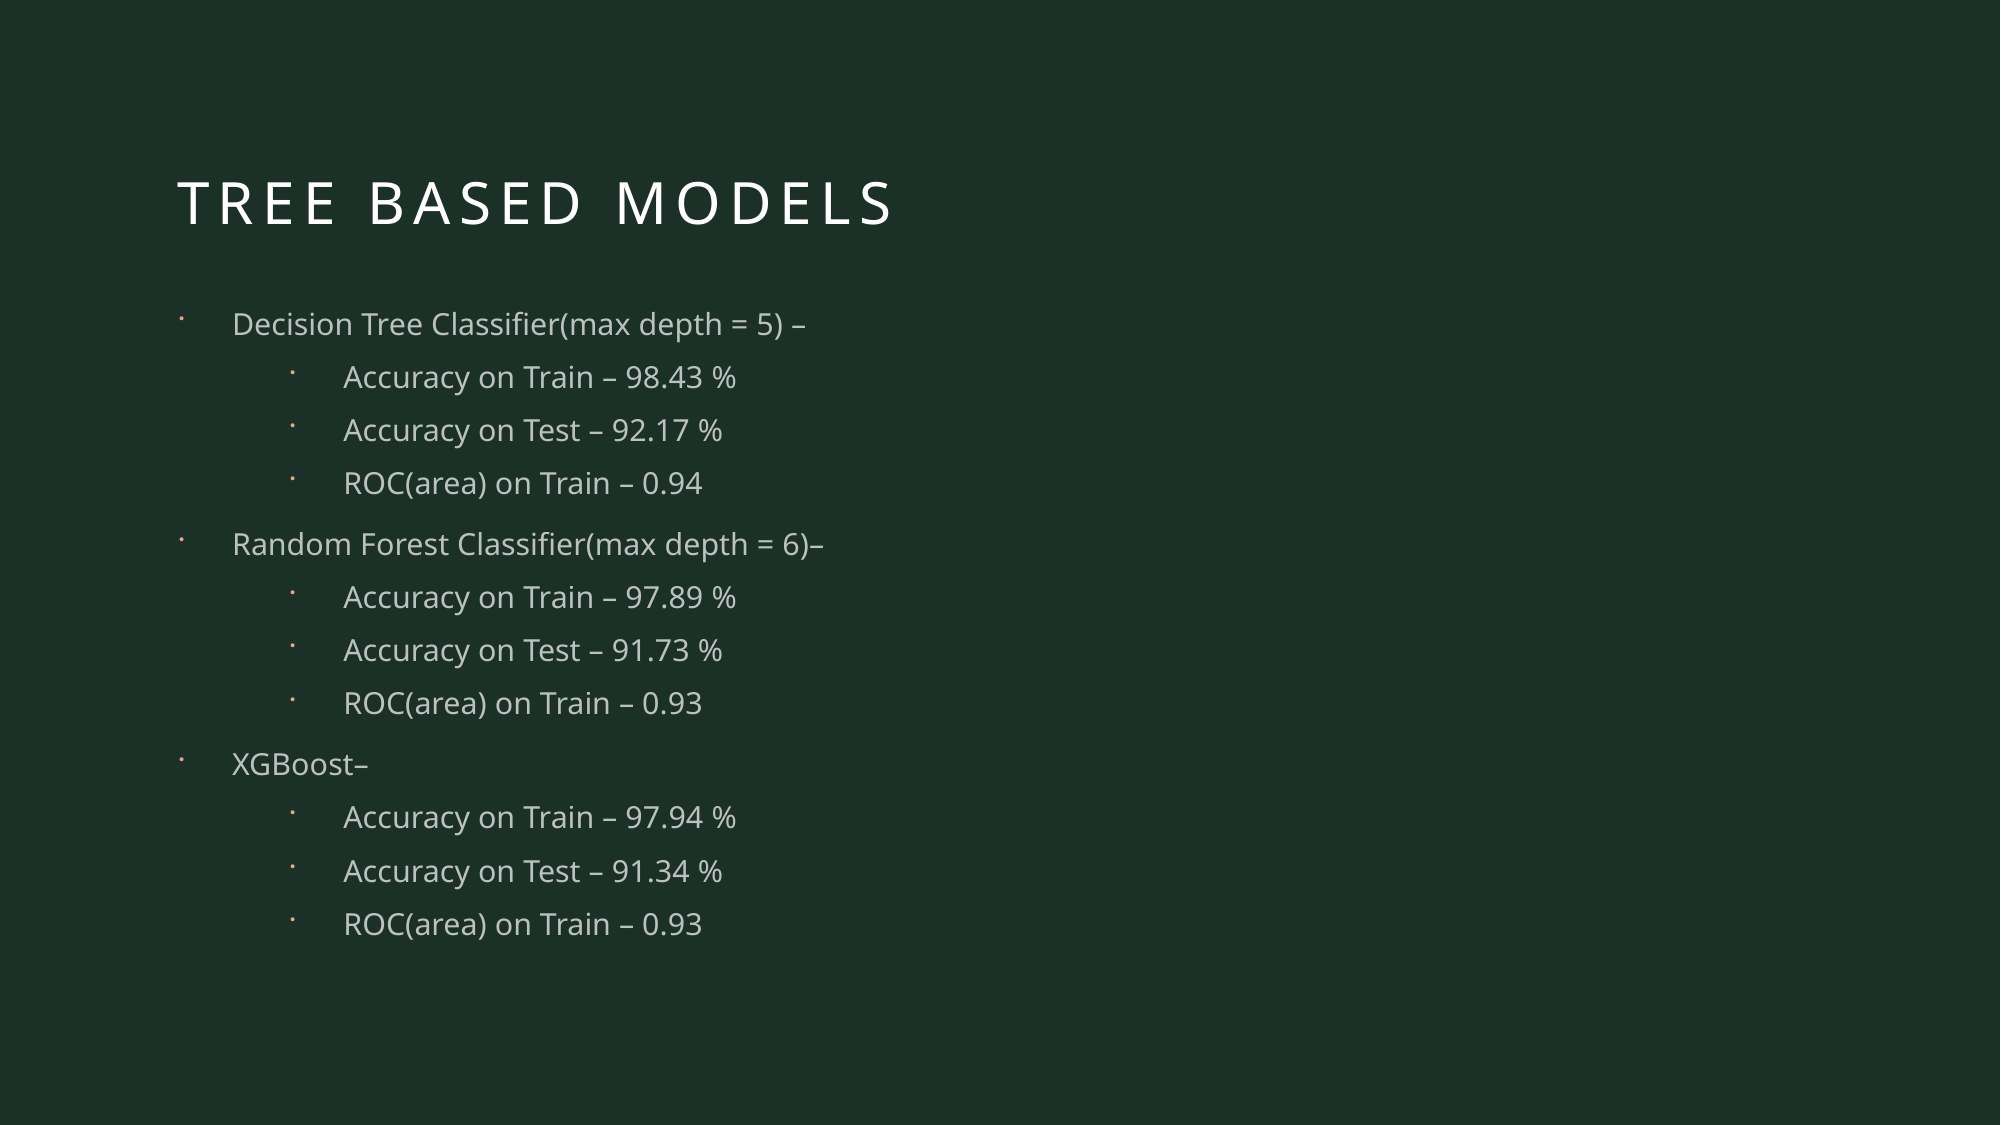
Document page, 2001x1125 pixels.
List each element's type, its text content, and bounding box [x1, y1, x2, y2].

title Tree based models [177, 165, 1822, 274]
list Decision Tree Classifier(max depth = 5) – Accuracy on Train – 98.43 % Accuracy on Test – 92.17 % ROC(area) on Train – 0.94 Random Forest Classifier(max depth = 6)– Accuracy on Train – 97.89 % Accuracy on Test – 91.73 % ROC(area) on Train – 0.93 XGBoost– Accuracy on Train – 97.94 % Accuracy on Test – 91.34 % ROC(area) on Train – 0.93 [176, 295, 1822, 947]
